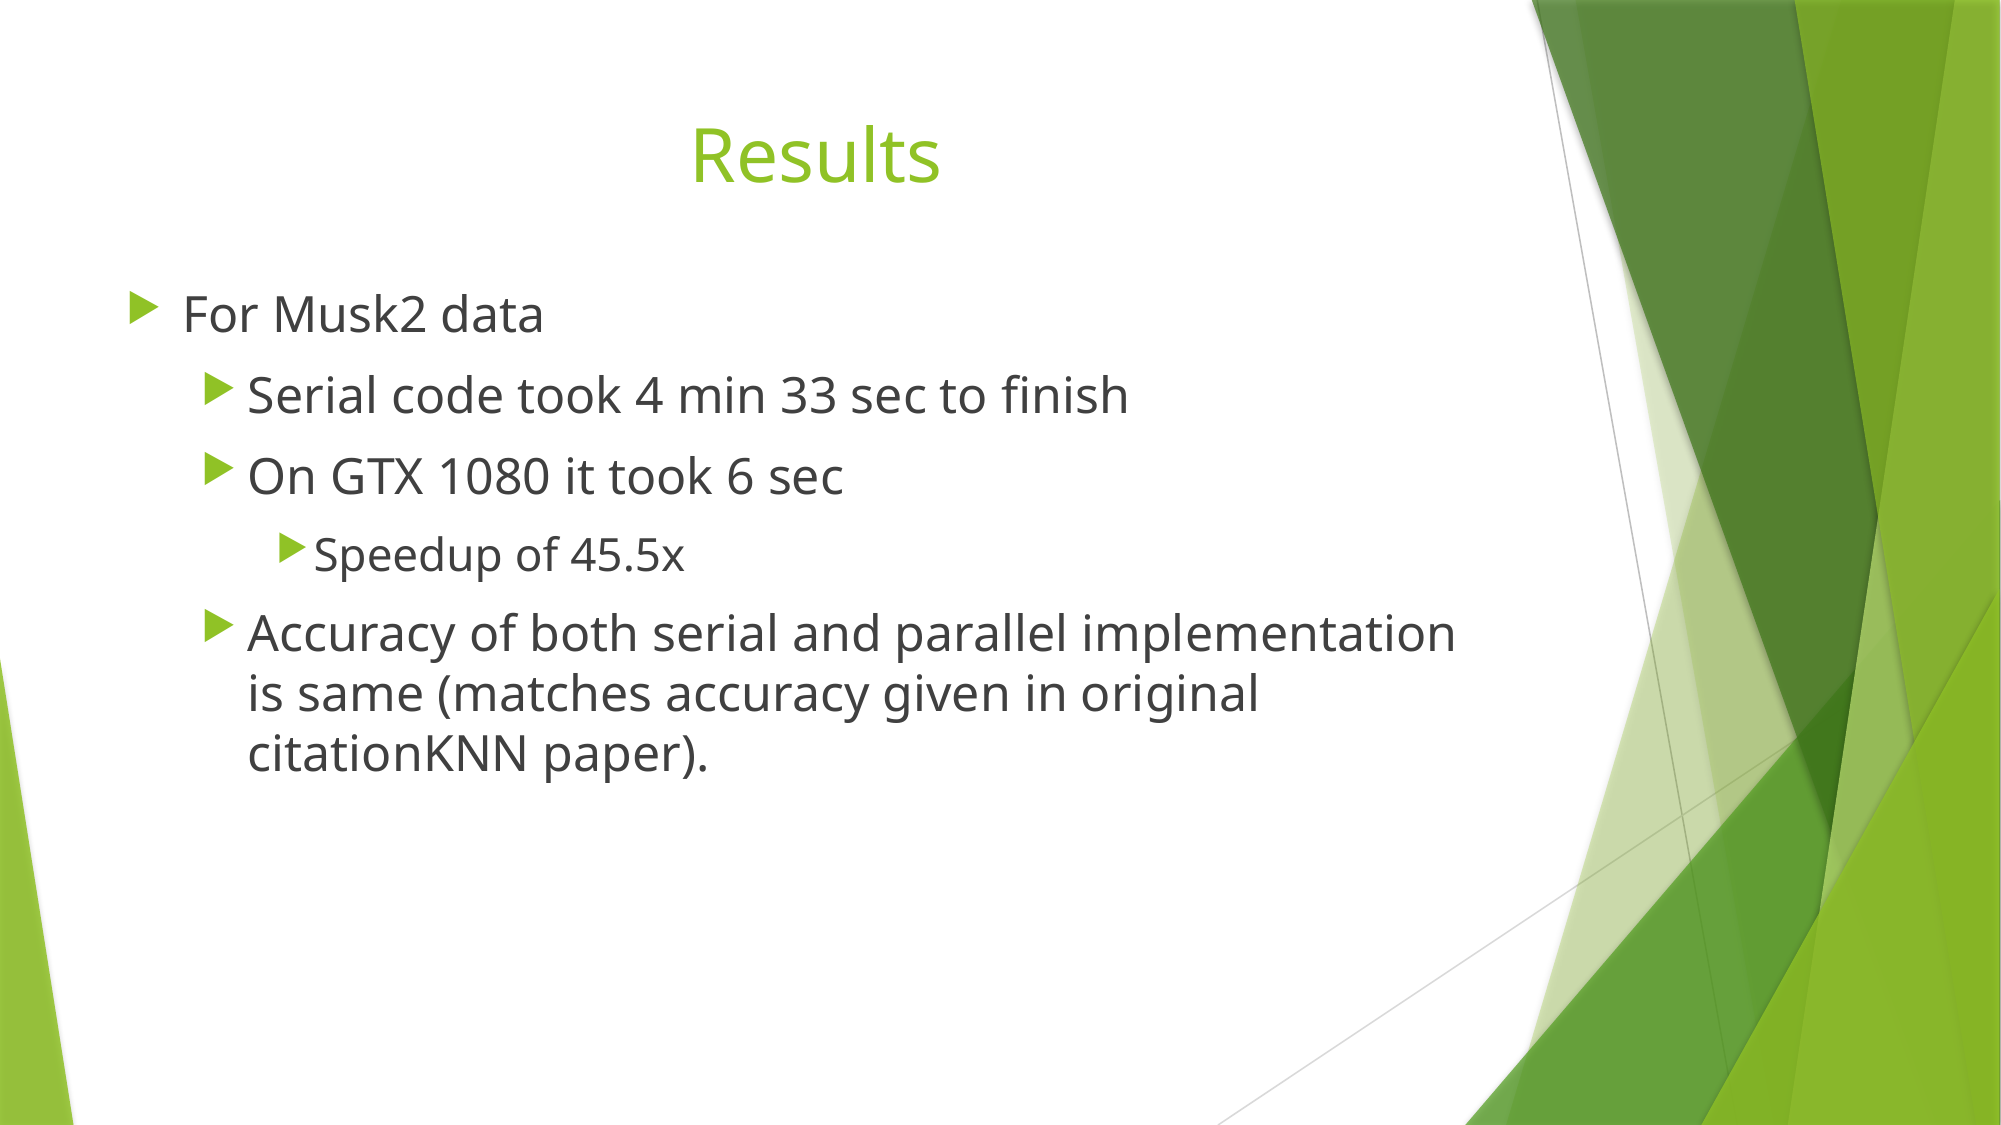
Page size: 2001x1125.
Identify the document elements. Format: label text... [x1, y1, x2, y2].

title Results [111, 99, 1522, 275]
list For Musk2 data Serial code took 4 min 33 sec to finish On GTX 1080 it took 6 sec Speedup of 45.5x Accuracy of both serial and parallel implementation is same (matches accuracy given in original citationKNN paper). [111, 275, 1522, 1025]
